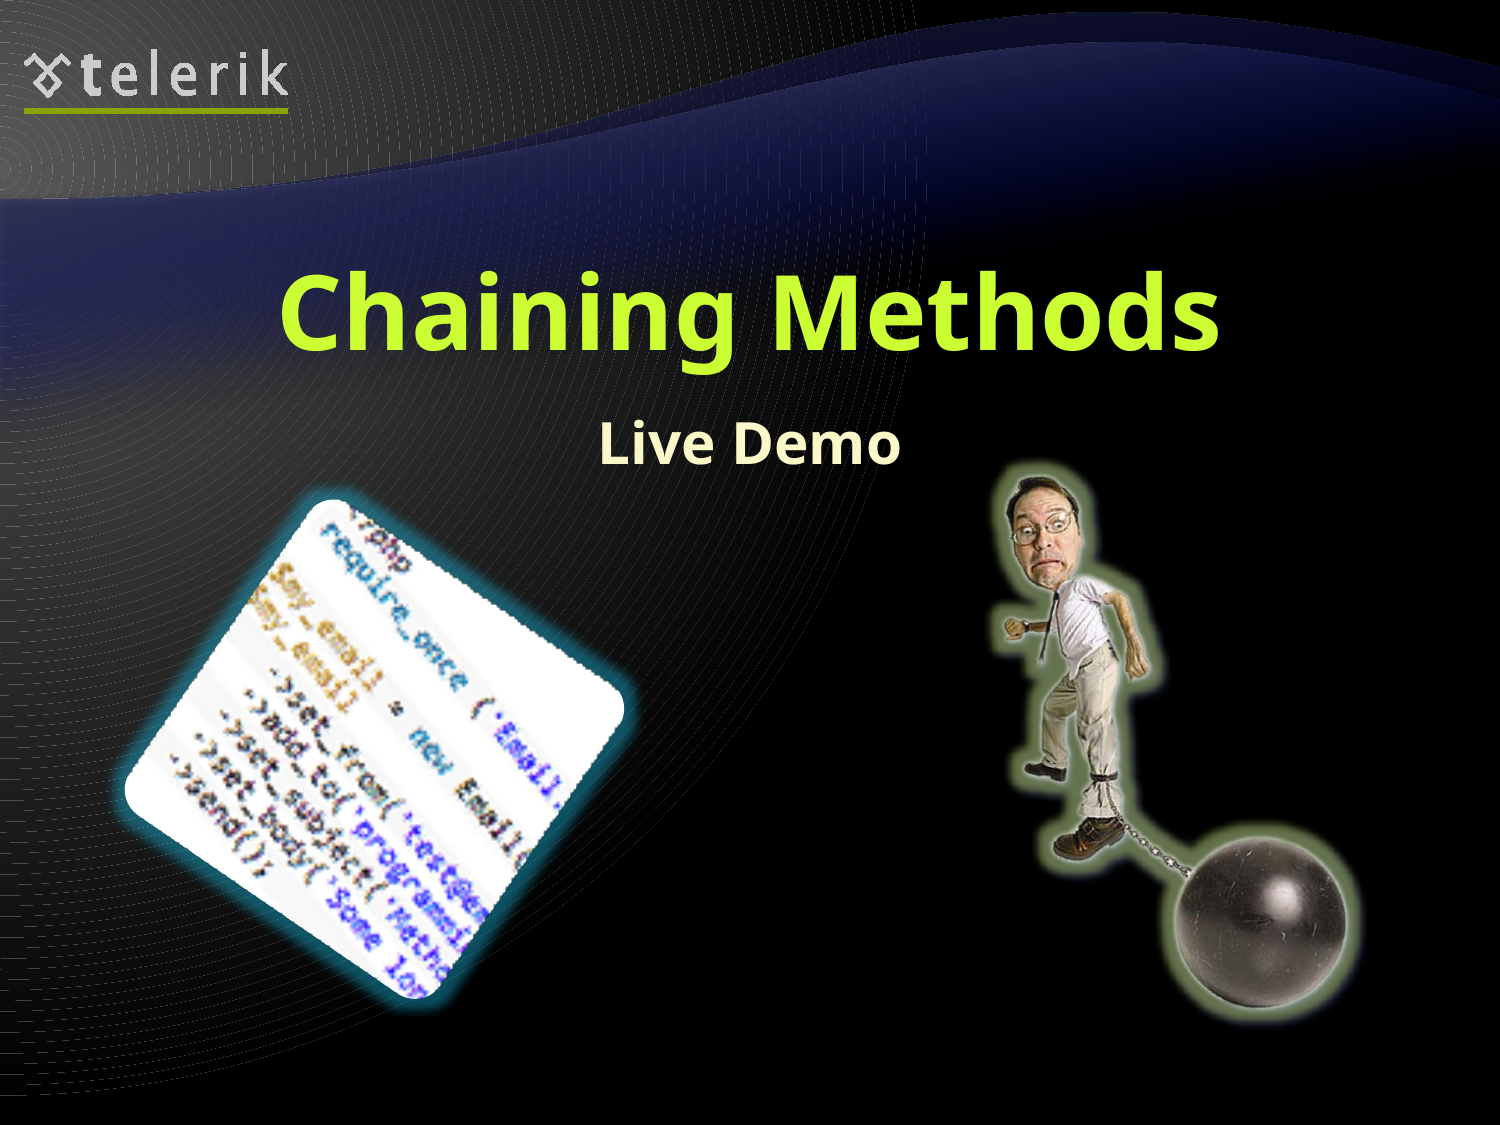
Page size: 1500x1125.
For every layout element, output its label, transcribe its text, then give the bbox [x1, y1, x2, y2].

subtitle Live Demo [99, 394, 1400, 488]
title Chaining Methods [99, 262, 1400, 375]
picture [874, 463, 1459, 1037]
picture [124, 499, 625, 999]
picture [24, 49, 288, 114]
